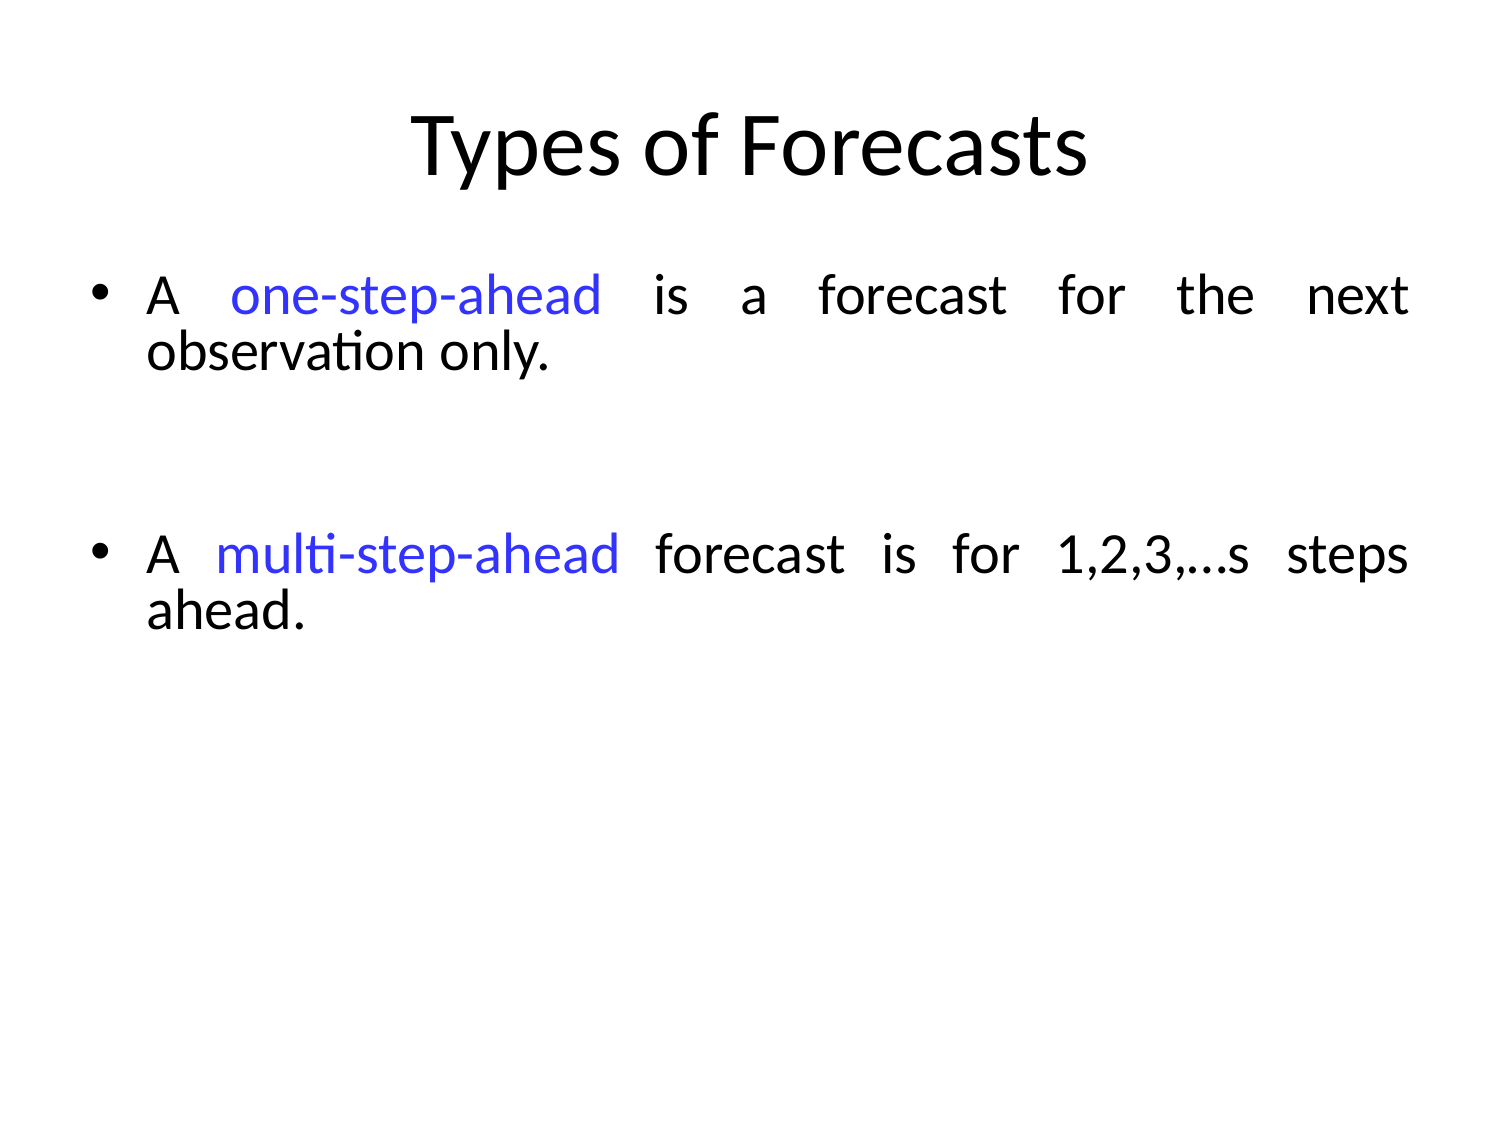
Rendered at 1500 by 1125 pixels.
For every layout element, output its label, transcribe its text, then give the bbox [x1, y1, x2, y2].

title Types of Forecasts [75, 45, 1425, 233]
list A one-step-ahead is a forecast for the next observation only. A multi-step-ahead forecast is for 1,2,3,…s steps ahead. [75, 262, 1425, 1005]
